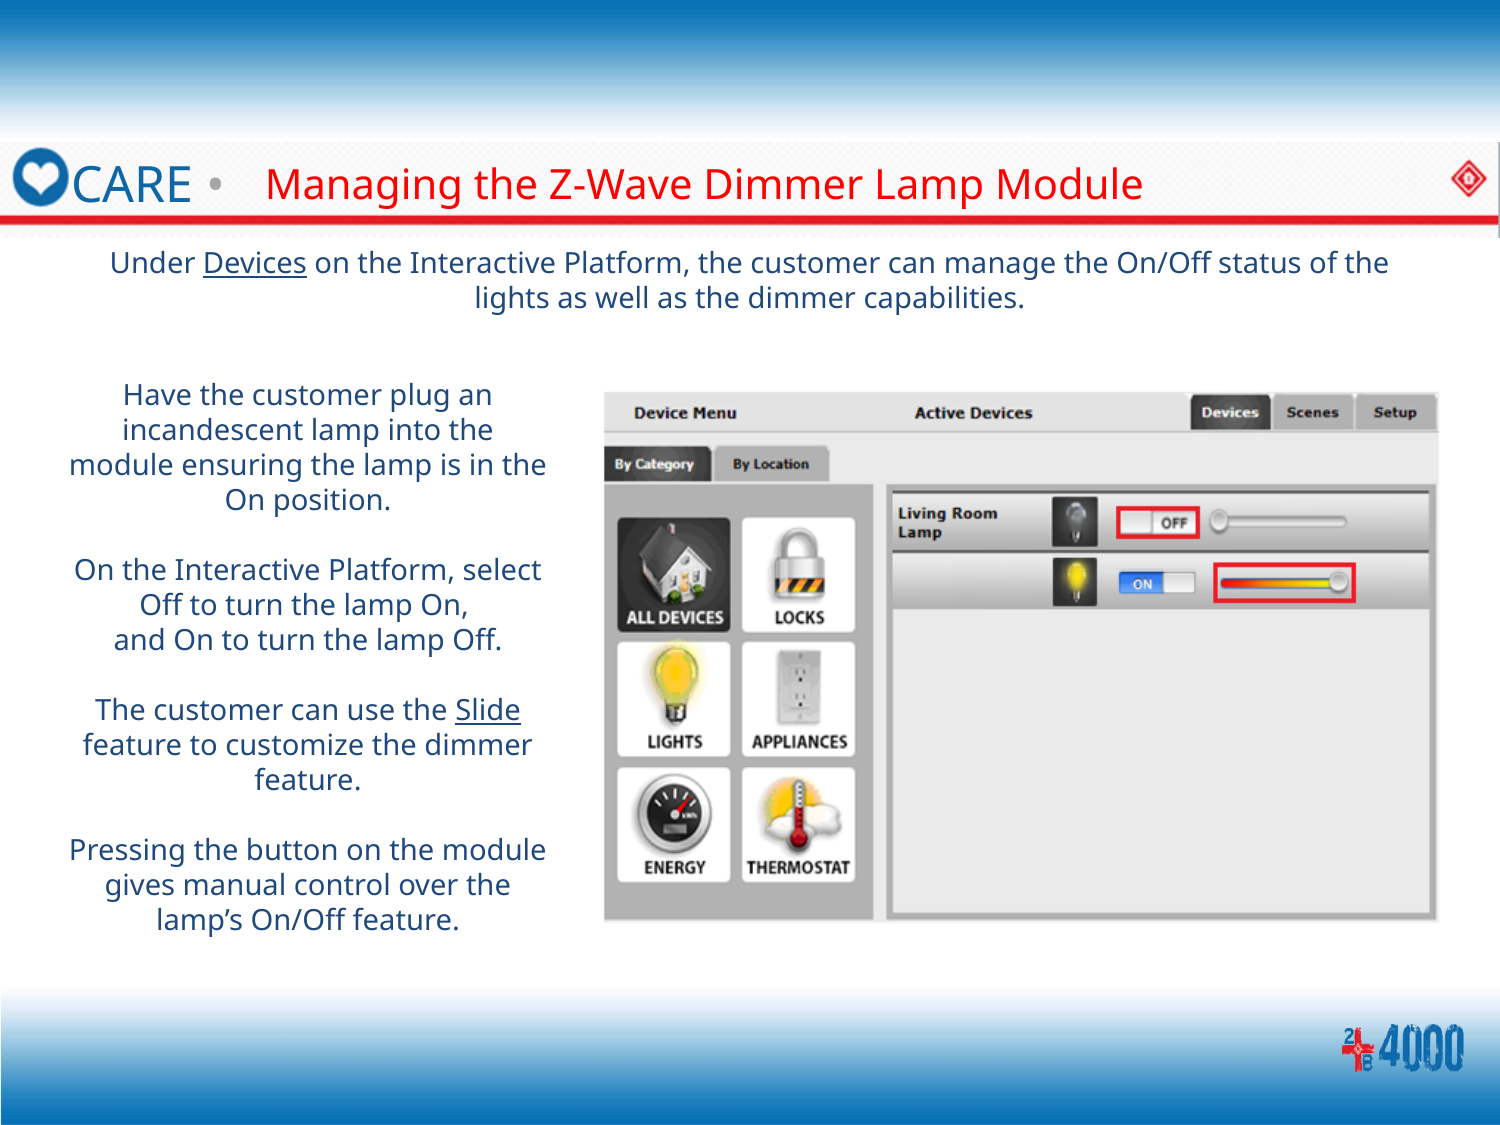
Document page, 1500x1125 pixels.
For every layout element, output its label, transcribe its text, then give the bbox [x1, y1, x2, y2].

picture [0, 142, 1500, 238]
text_box Managing the Z-Wave Dimmer Lamp Module [249, 149, 1338, 215]
text_box Have the customer plug an incandescent lamp into the module ensuring the lamp is in the On position. On the Interactive Platform, select Off to turn the lamp On, and On to turn the lamp Off. The customer can use the Slide feature to customize the dimmer feature. Pressing the button on the module gives manual control over the lamp’s On/Off feature. [53, 369, 563, 944]
picture [0, 0, 1500, 138]
text_box Under Devices on the Interactive Platform, the customer can manage the On/Off status of the lights as well as the dimmer capabilities. [58, 237, 1442, 323]
picture [599, 386, 1442, 926]
picture [2, 988, 1500, 1124]
